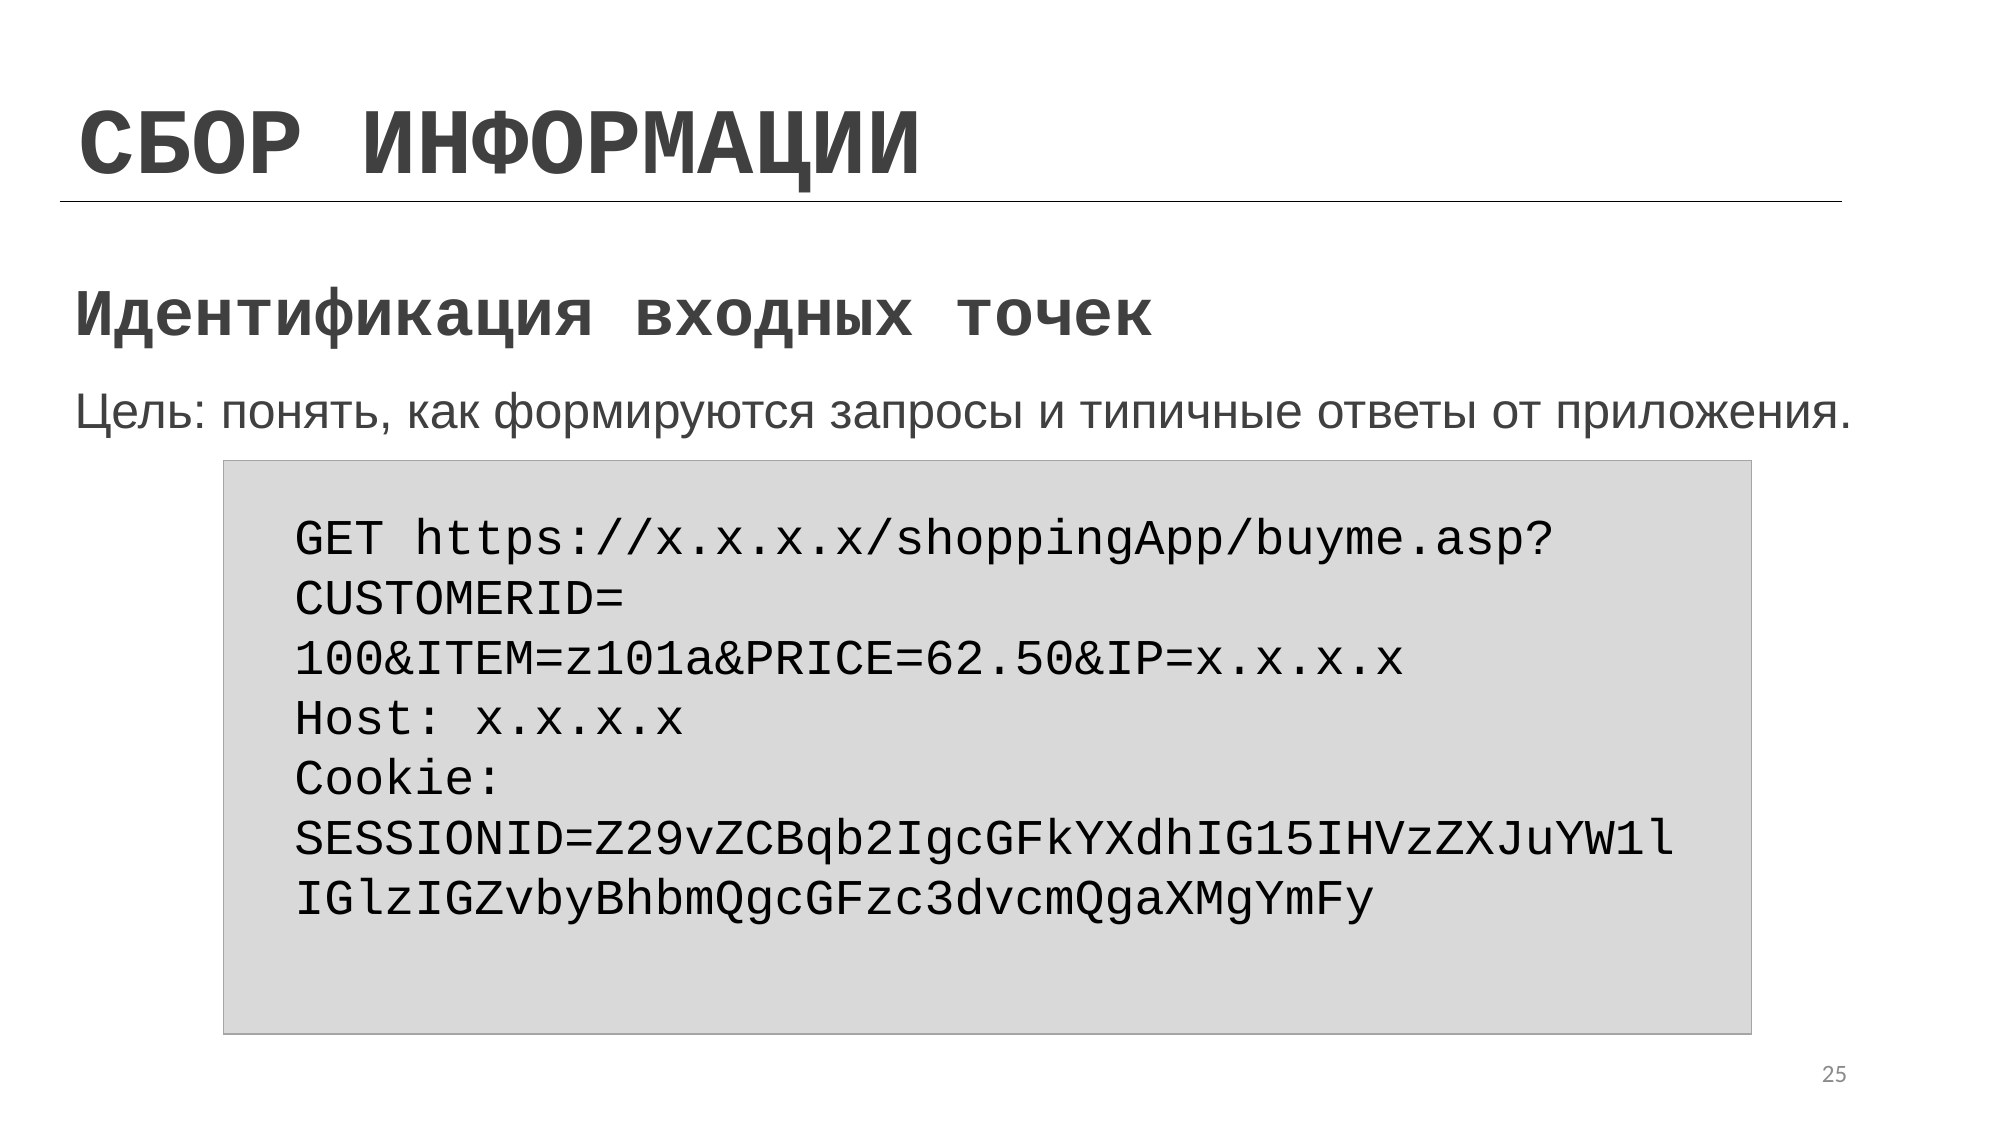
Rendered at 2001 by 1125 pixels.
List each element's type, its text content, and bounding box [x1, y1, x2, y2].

text_box [223, 460, 1752, 1035]
text_box Идентификация входных точек Цель: понять, как формируются запросы и типичные ответы от приложения. [59, 221, 1905, 447]
slide_number 25 [1412, 1042, 1863, 1103]
text_box GET https://x.x.x.x/shoppingApp/buyme.asp?CUSTOMERID= 100&ITEM=z101a&PRICE=62.50&IP=x.x.x.x Host: x.x.x.x Cookie: SESSIONID=Z29vZCBqb2IgcGFkYXdhIG15IHVzZXJuYW1lIGlzIGZvbyBhbmQgcGFzc3dvcmQgaXMgYmFy [279, 497, 1696, 933]
text_box СБОР ИНФОРМАЦИИ [64, 72, 938, 200]
